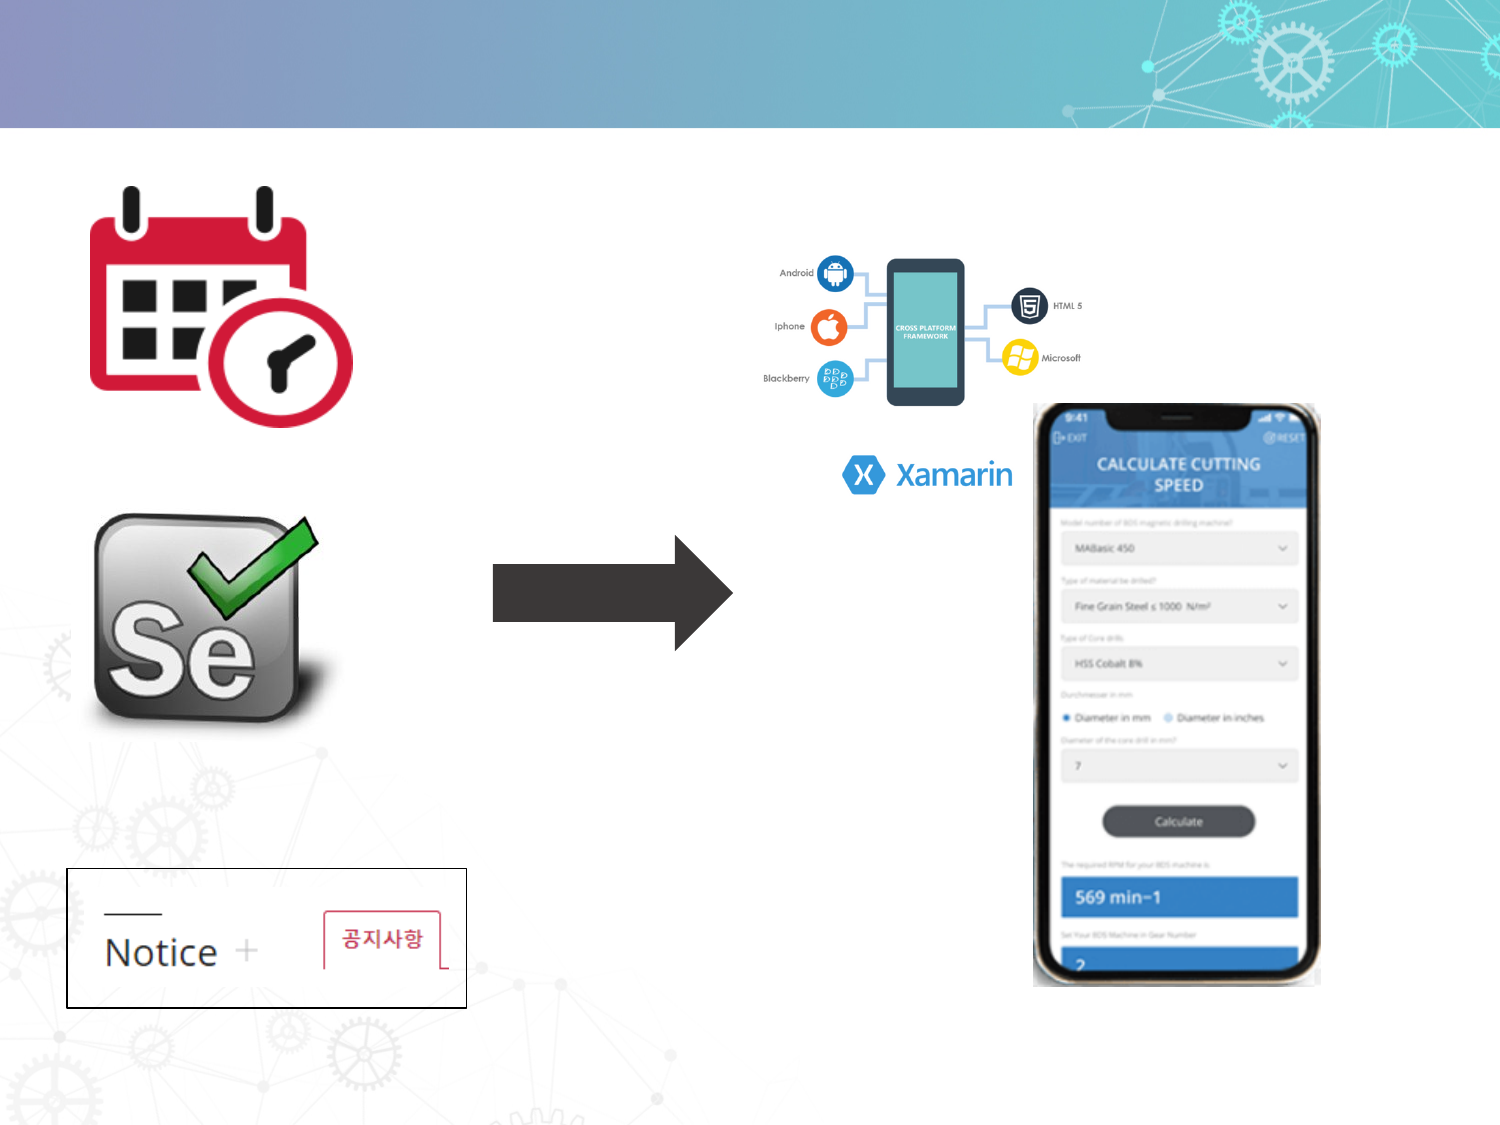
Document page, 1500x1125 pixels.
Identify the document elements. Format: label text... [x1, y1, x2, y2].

text_box [67, 868, 467, 1009]
text_box [492, 534, 734, 652]
picture [0, 0, 1500, 1125]
title 새로 구현할 프로젝트 [36, 26, 1331, 113]
